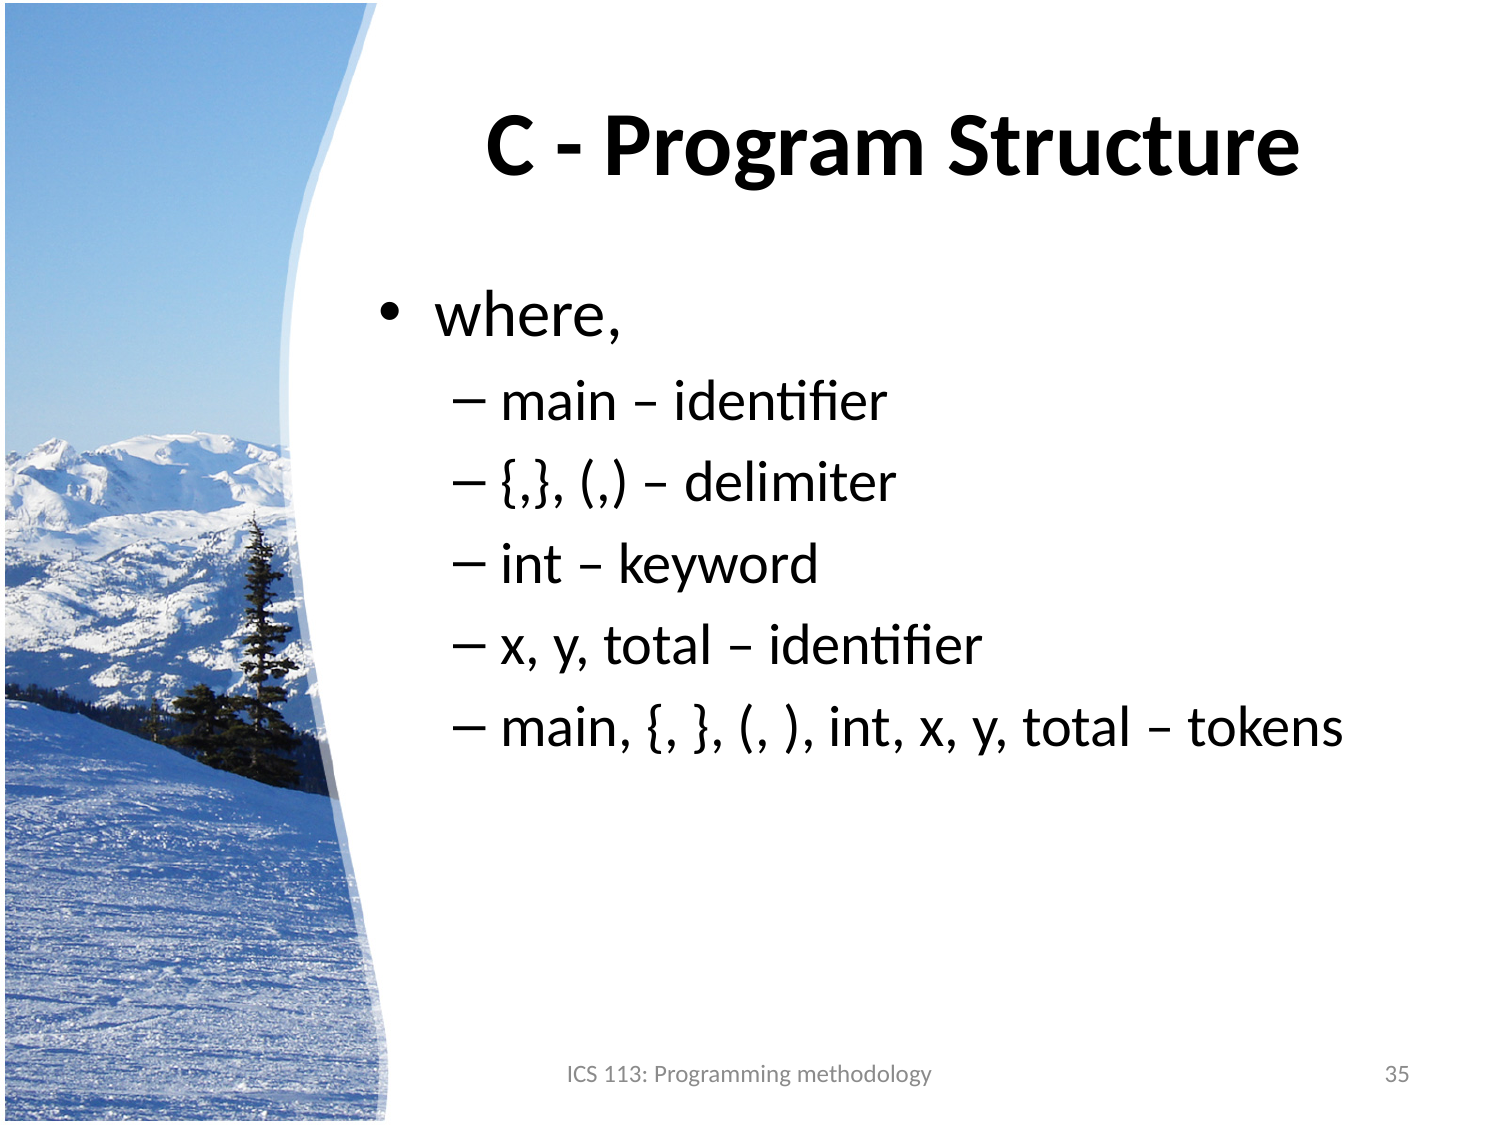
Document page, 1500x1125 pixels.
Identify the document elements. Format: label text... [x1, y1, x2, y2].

slide_number 35 [1074, 1042, 1425, 1103]
picture [0, 0, 1500, 1125]
title C - Program Structure [363, 44, 1426, 233]
list where, main – identifier {,}, (,) – delimiter int – keyword x, y, total – identifier main, {, }, (, ), int, x, y, total – tokens [363, 262, 1426, 1006]
footer ICS 113: Programming methodology [512, 1042, 988, 1103]
